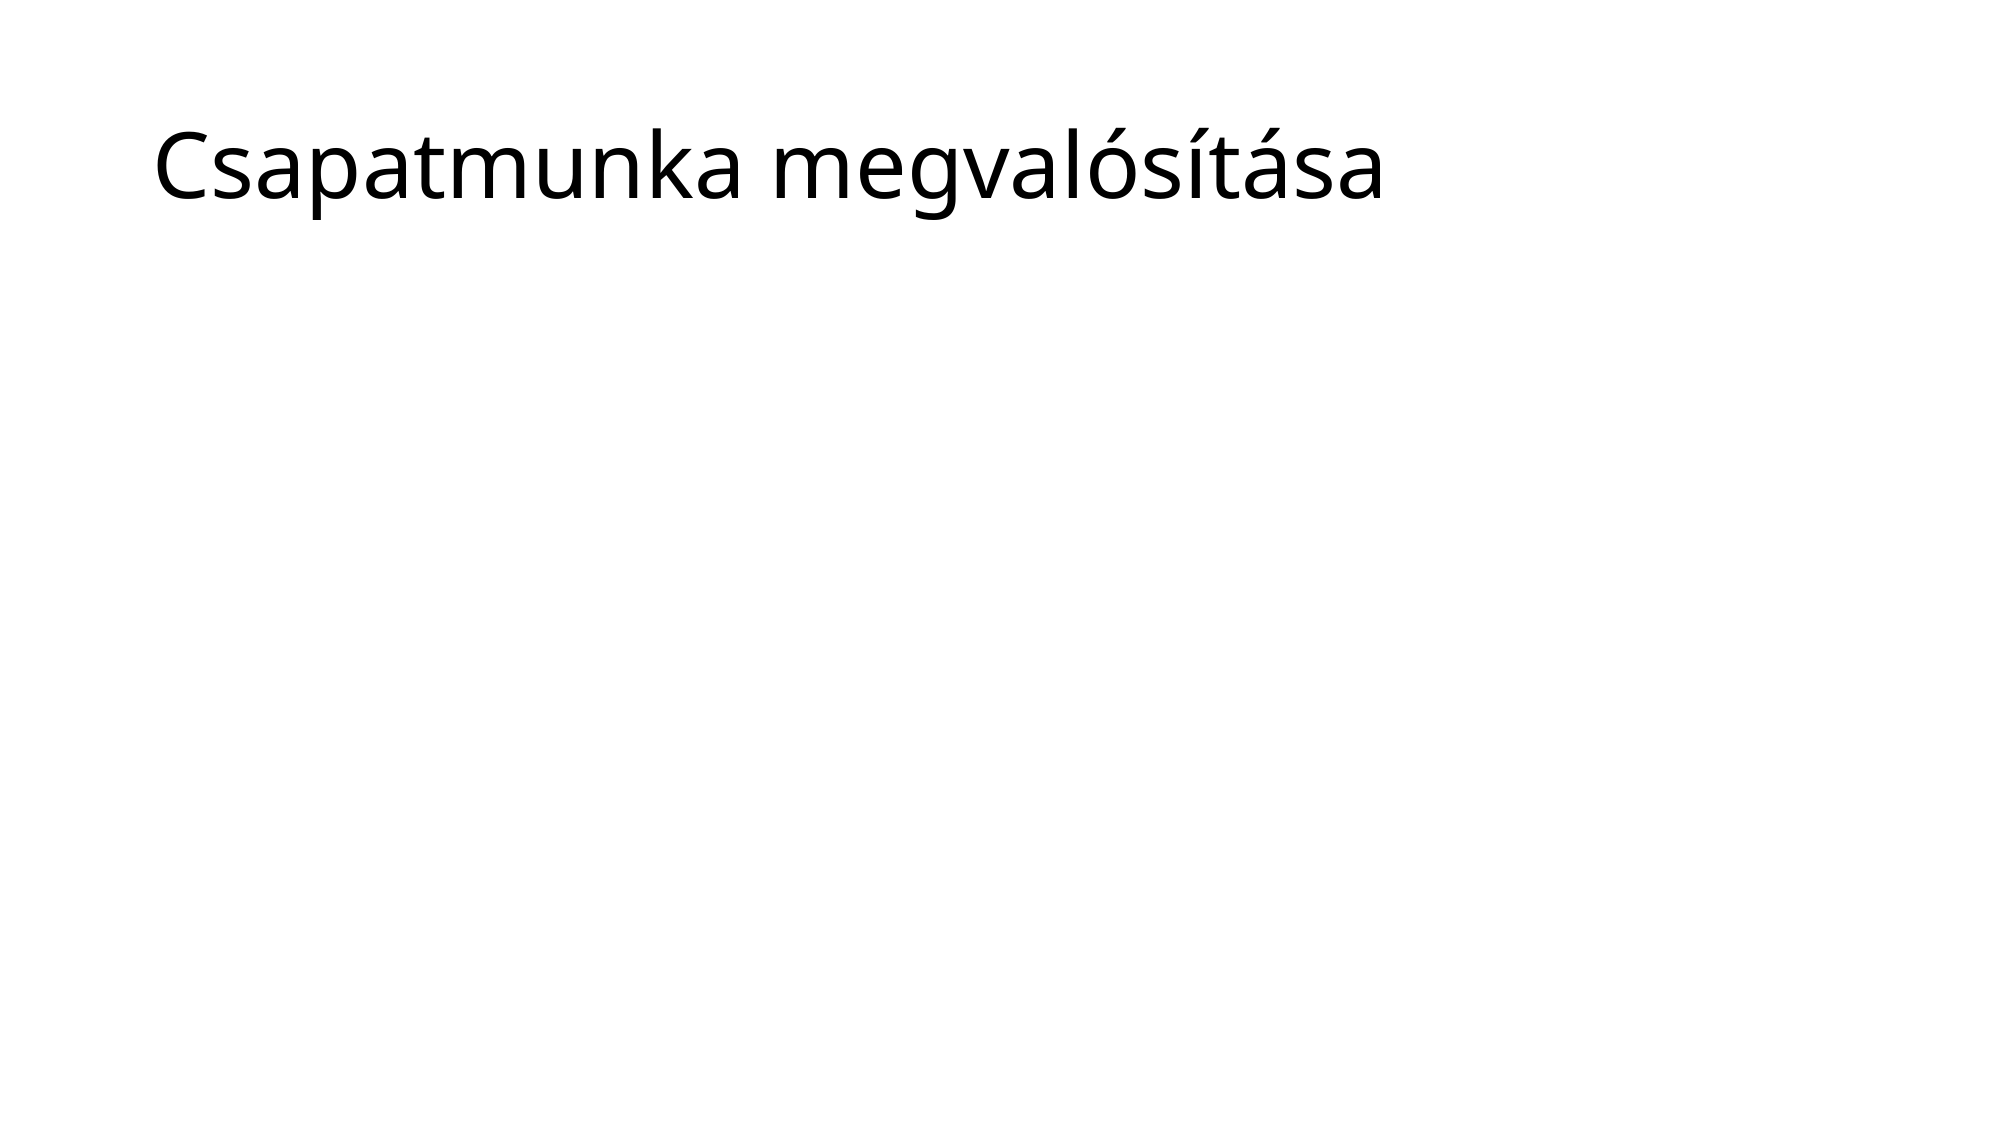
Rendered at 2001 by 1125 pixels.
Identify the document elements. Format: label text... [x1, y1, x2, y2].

title Csapatmunka megvalósítása [137, 59, 1863, 278]
